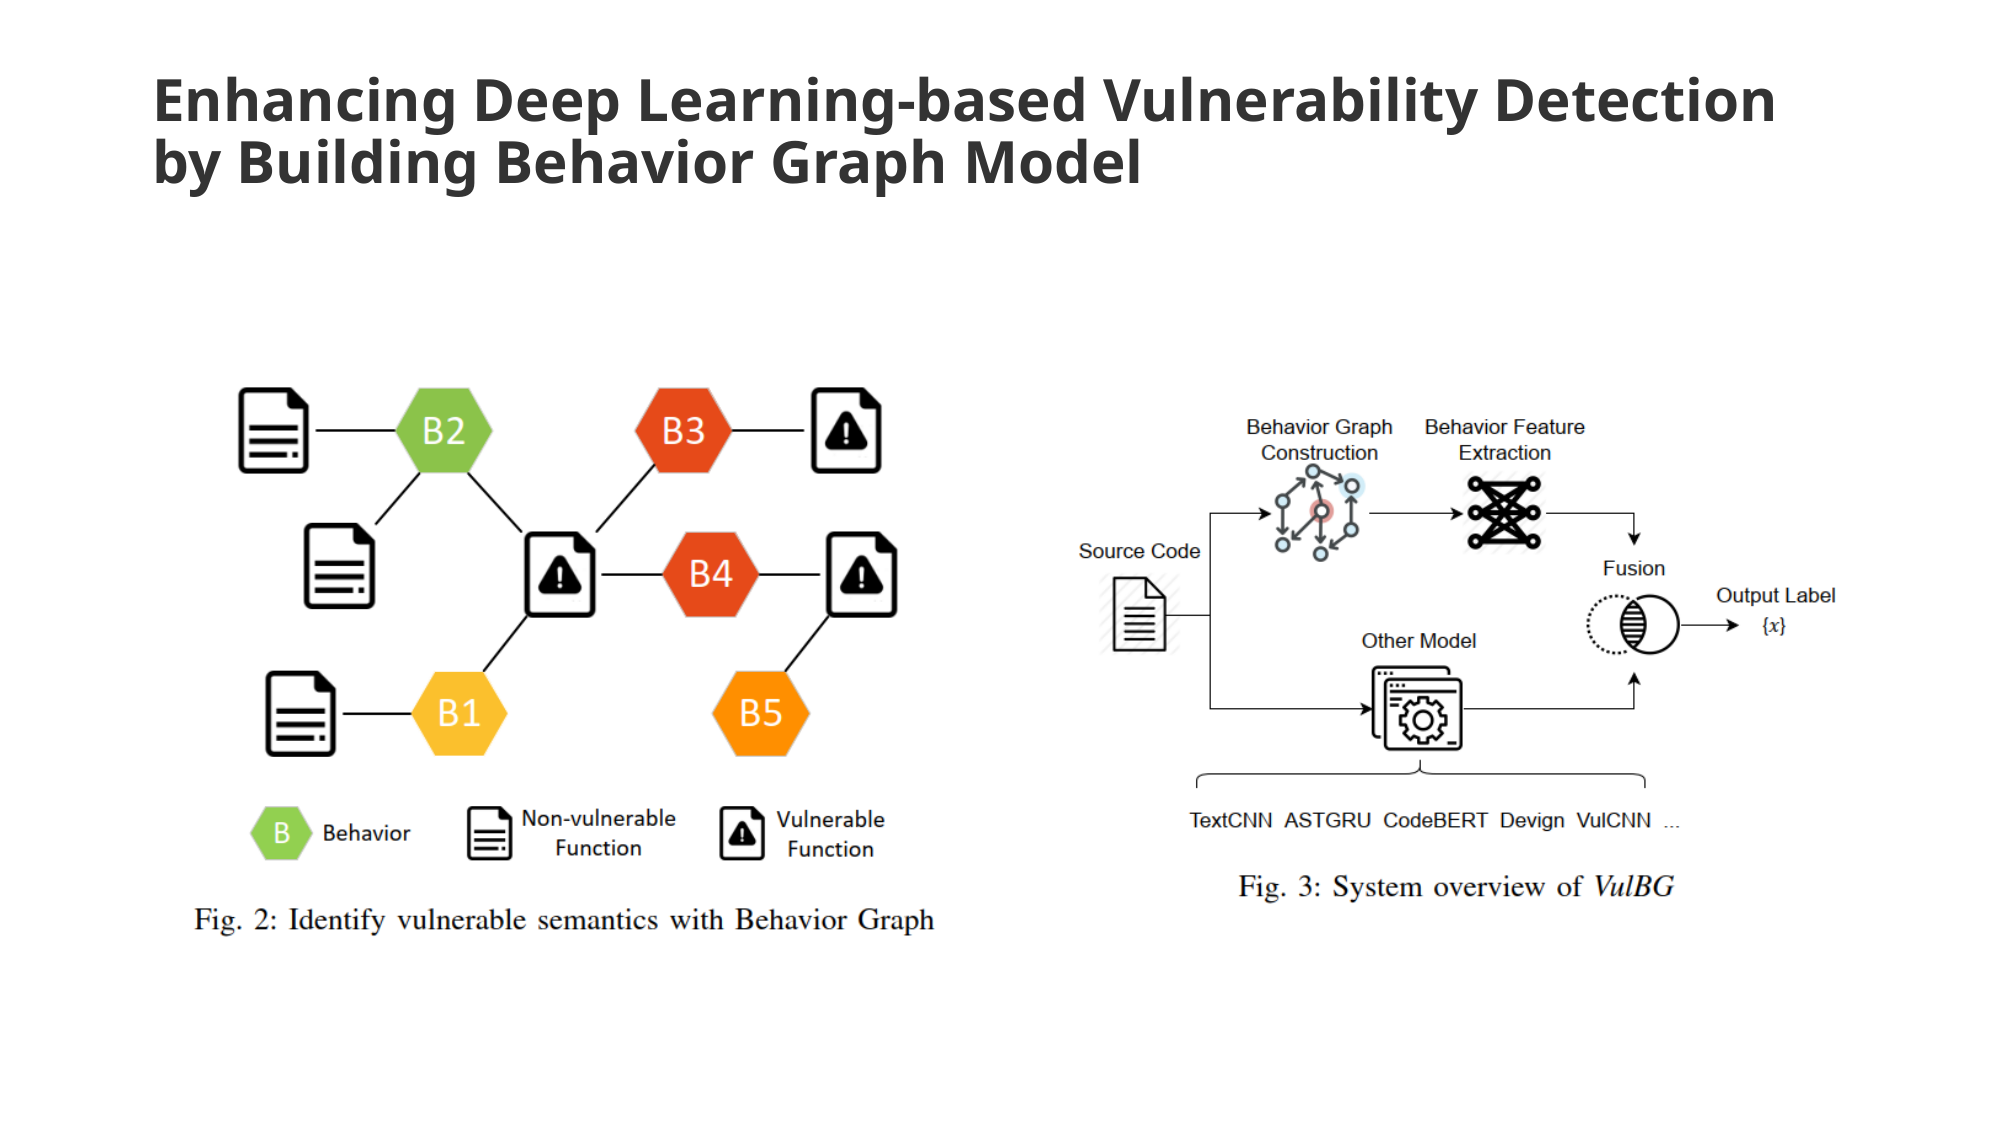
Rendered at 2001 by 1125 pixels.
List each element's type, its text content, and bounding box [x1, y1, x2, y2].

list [1011, 380, 1863, 933]
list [136, 353, 988, 960]
title Enhancing Deep Learning-based Vulnerability Detection by Building Behavior Graph Model [137, 59, 1863, 278]
